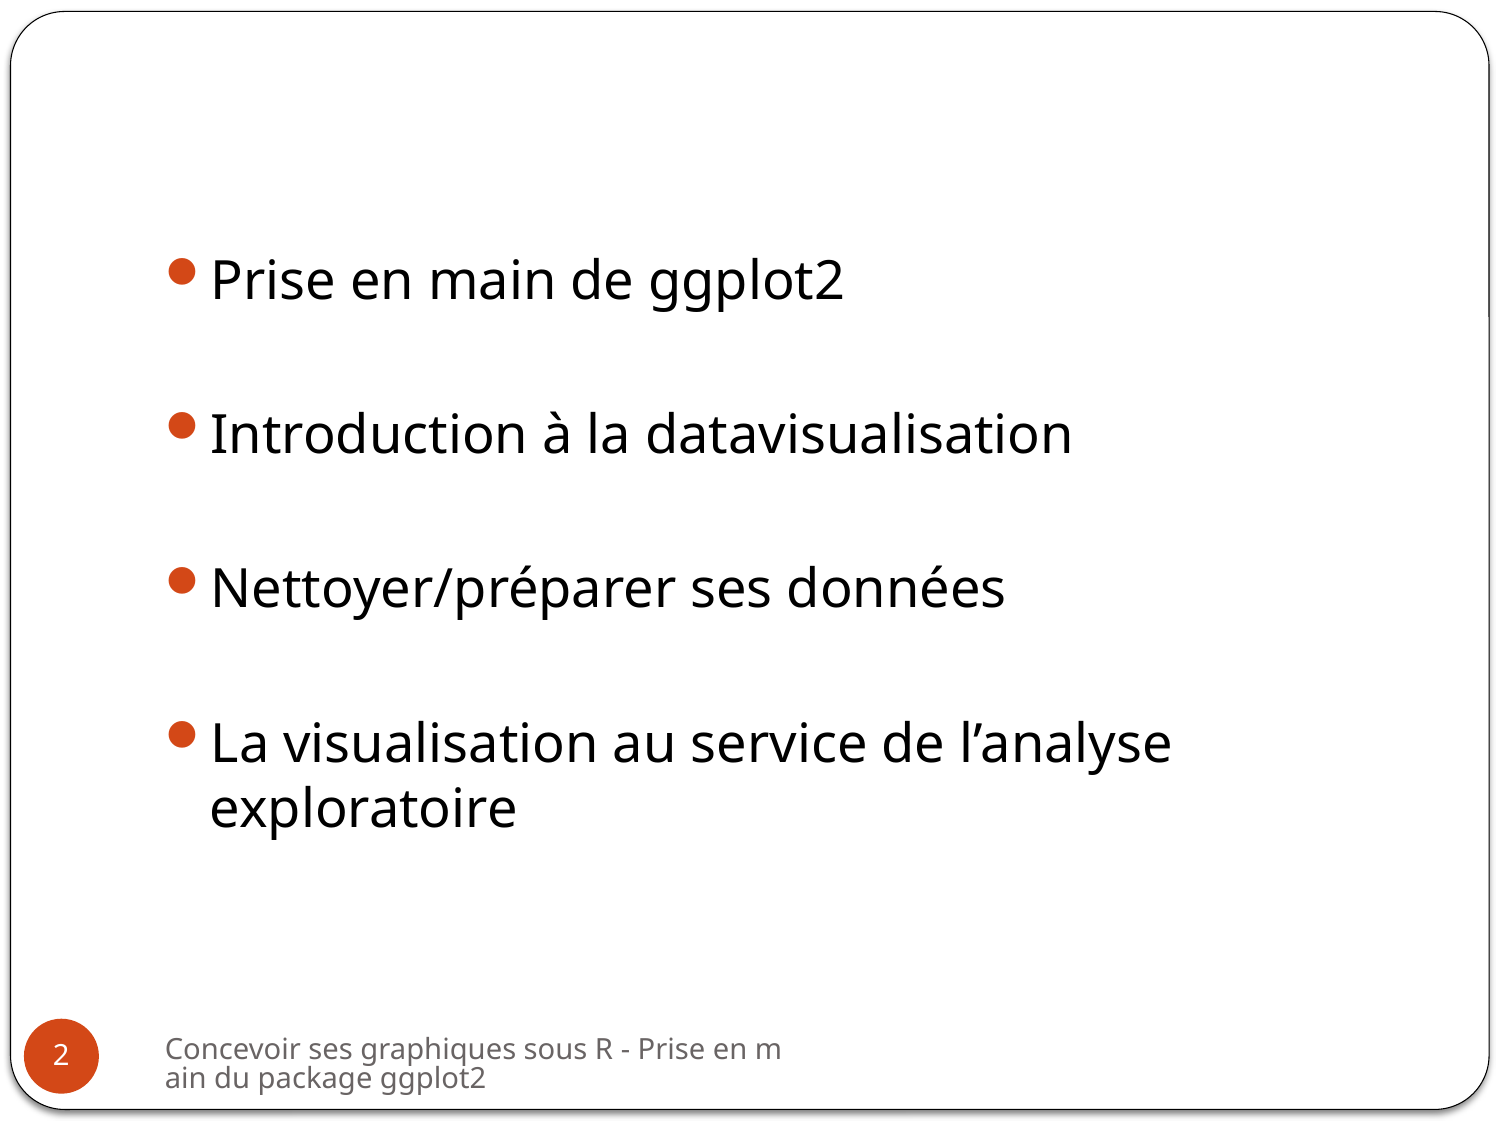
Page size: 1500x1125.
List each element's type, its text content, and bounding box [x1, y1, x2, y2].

list Prise en main de ggplot2 Introduction à la datavisualisation Nettoyer/préparer ses données La visualisation au service de l’analyse exploratoire [150, 237, 1425, 988]
footer Concevoir ses graphiques sous R - Prise en main du package ggplot2 [150, 1012, 800, 1088]
slide_number 2 [23, 1018, 99, 1094]
